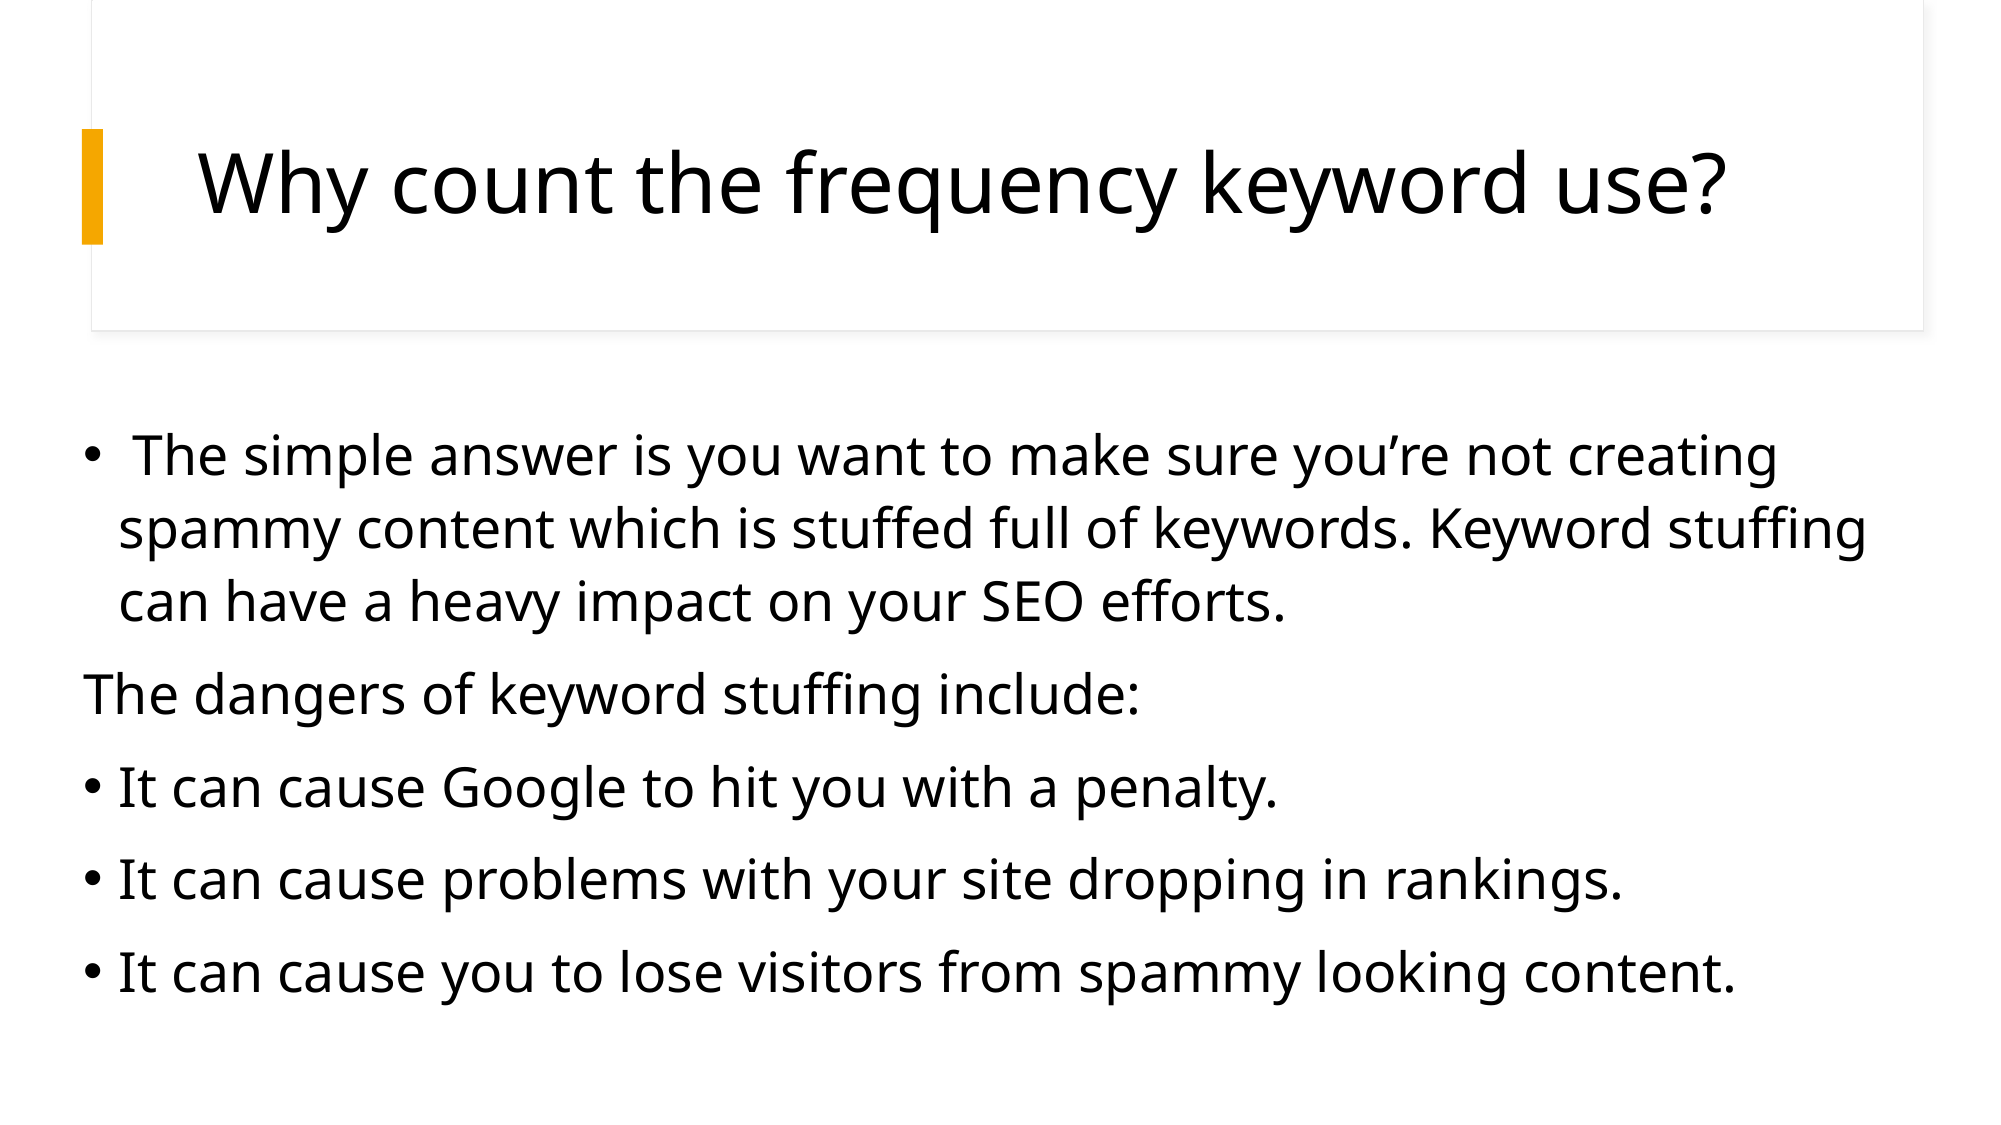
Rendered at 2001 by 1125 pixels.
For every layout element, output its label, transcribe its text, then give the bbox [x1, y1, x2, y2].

title Why count the frequency keyword use? [183, 90, 1851, 284]
list The simple answer is you want to make sure you’re not creating spammy content which is stuffed full of keywords. Keyword stuffing can have a heavy impact on your SEO efforts. The dangers of keyword stuffing include: It can cause Google to hit you with a penalty. It can cause problems with your site dropping in rankings. It can cause you to lose visitors from spammy looking content. [68, 406, 1955, 1013]
